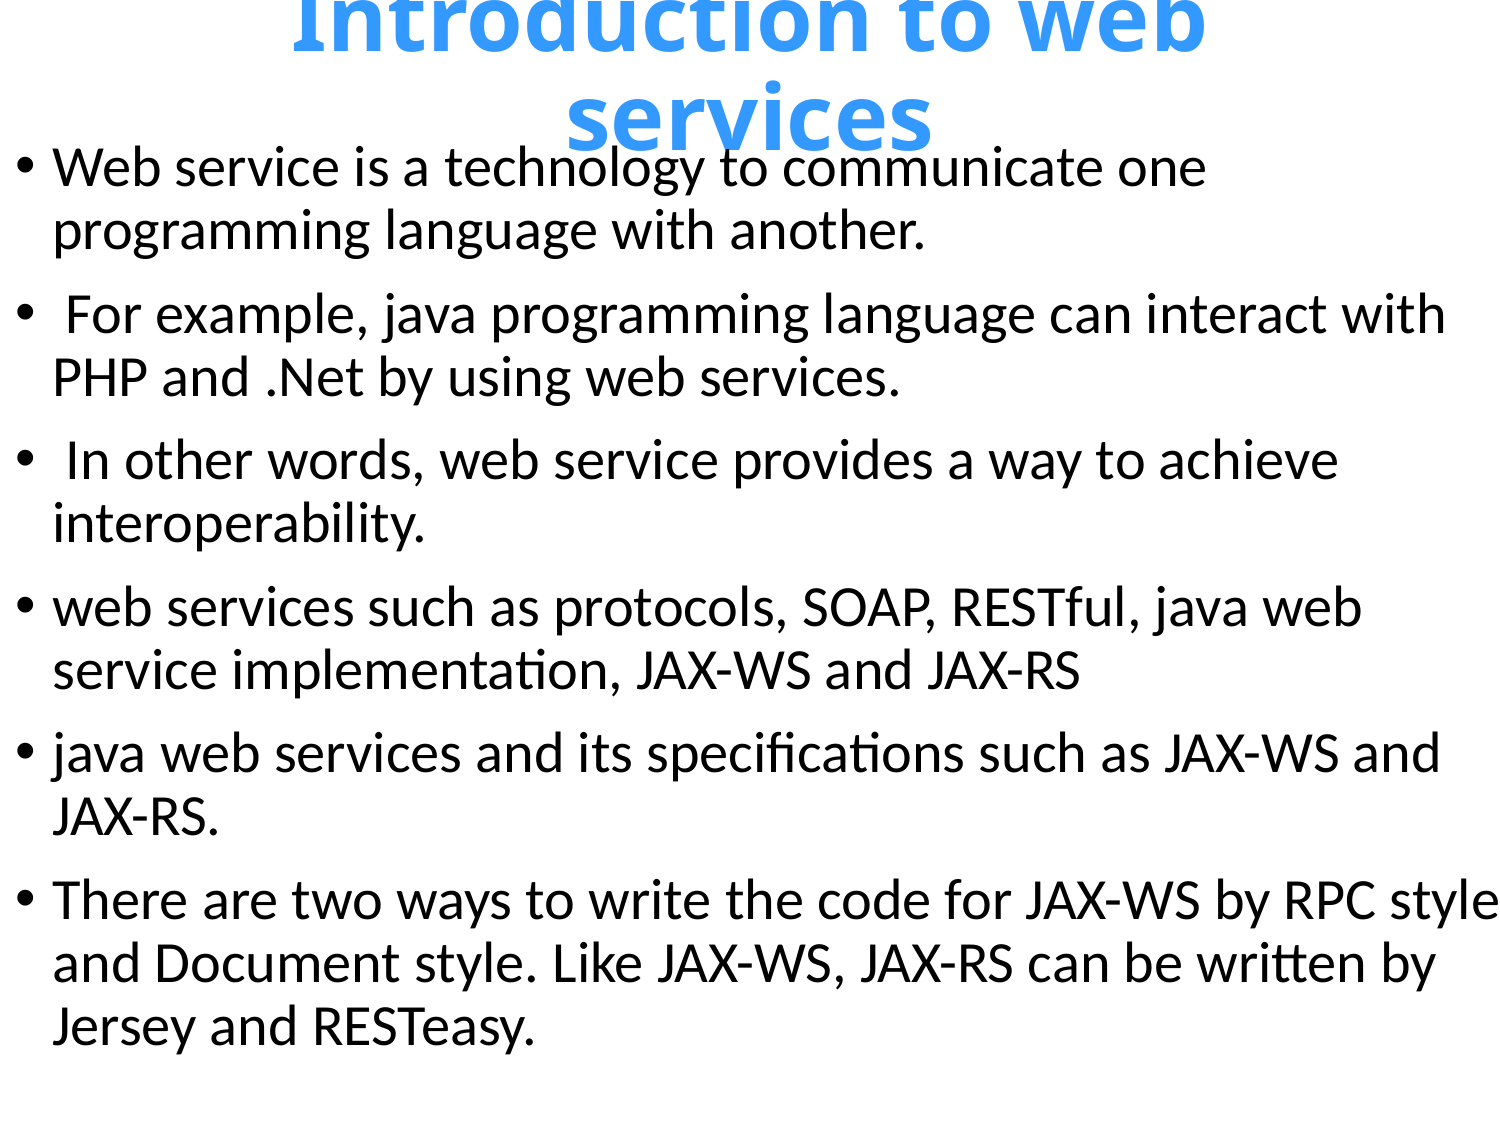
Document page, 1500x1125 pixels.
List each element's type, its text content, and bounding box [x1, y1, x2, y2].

title Introduction to web services [103, 0, 1397, 129]
list Web service is a technology to communicate one programming language with another. For example, java programming language can interact with PHP and .Net by using web services. In other words, web service provides a way to achieve interoperability. web services such as protocols, SOAP, RESTful, java web service implementation, JAX-WS and JAX-RS java web services and its specifications such as JAX-WS and JAX-RS. There are two ways to write the code for JAX-WS by RPC style and Document style. Like JAX-WS, JAX-RS can be written by Jersey and RESTeasy. [0, 129, 1500, 1125]
